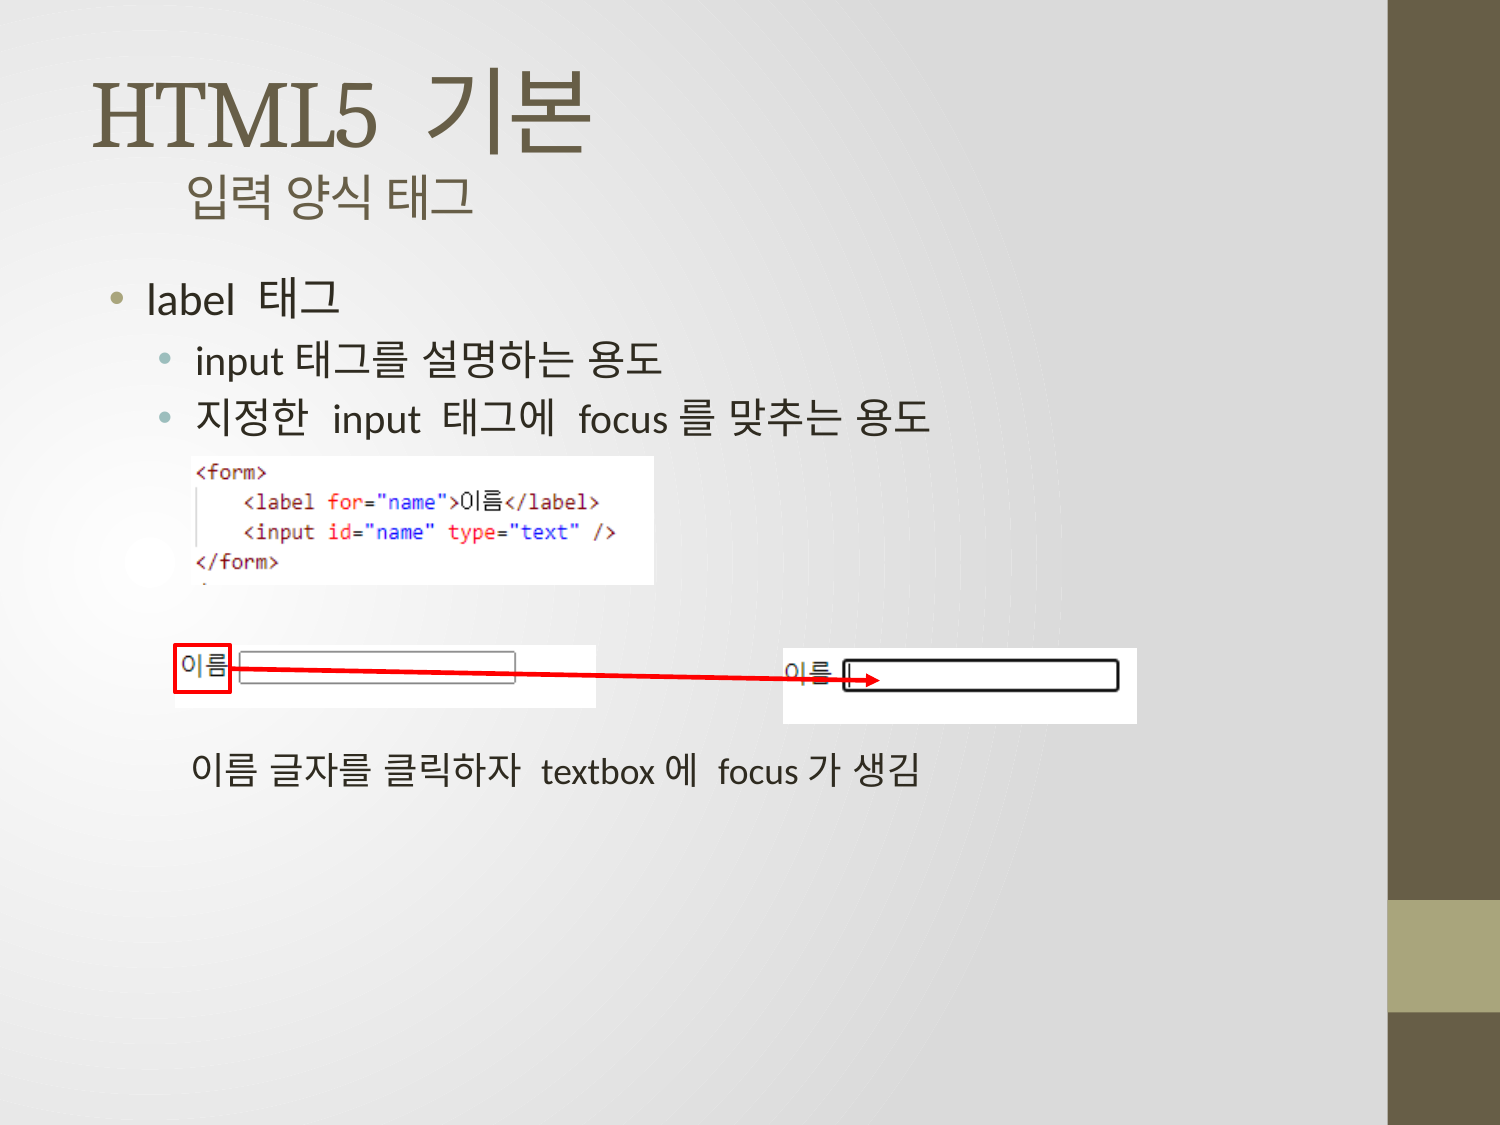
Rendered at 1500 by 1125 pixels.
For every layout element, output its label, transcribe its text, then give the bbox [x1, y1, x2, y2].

picture [783, 647, 1138, 724]
picture [174, 644, 597, 709]
picture [190, 455, 655, 585]
title HTML5 기본 입력 양식 태그 [75, 45, 1325, 233]
list label 태그 input태그를 설명하는 용도 지정한 input 태그에 focus를 맞추는 용도 [75, 262, 1325, 1050]
text_box 이름 글자를 클릭하자 textbox에 focus가 생김 [175, 739, 937, 800]
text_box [229, 668, 881, 682]
